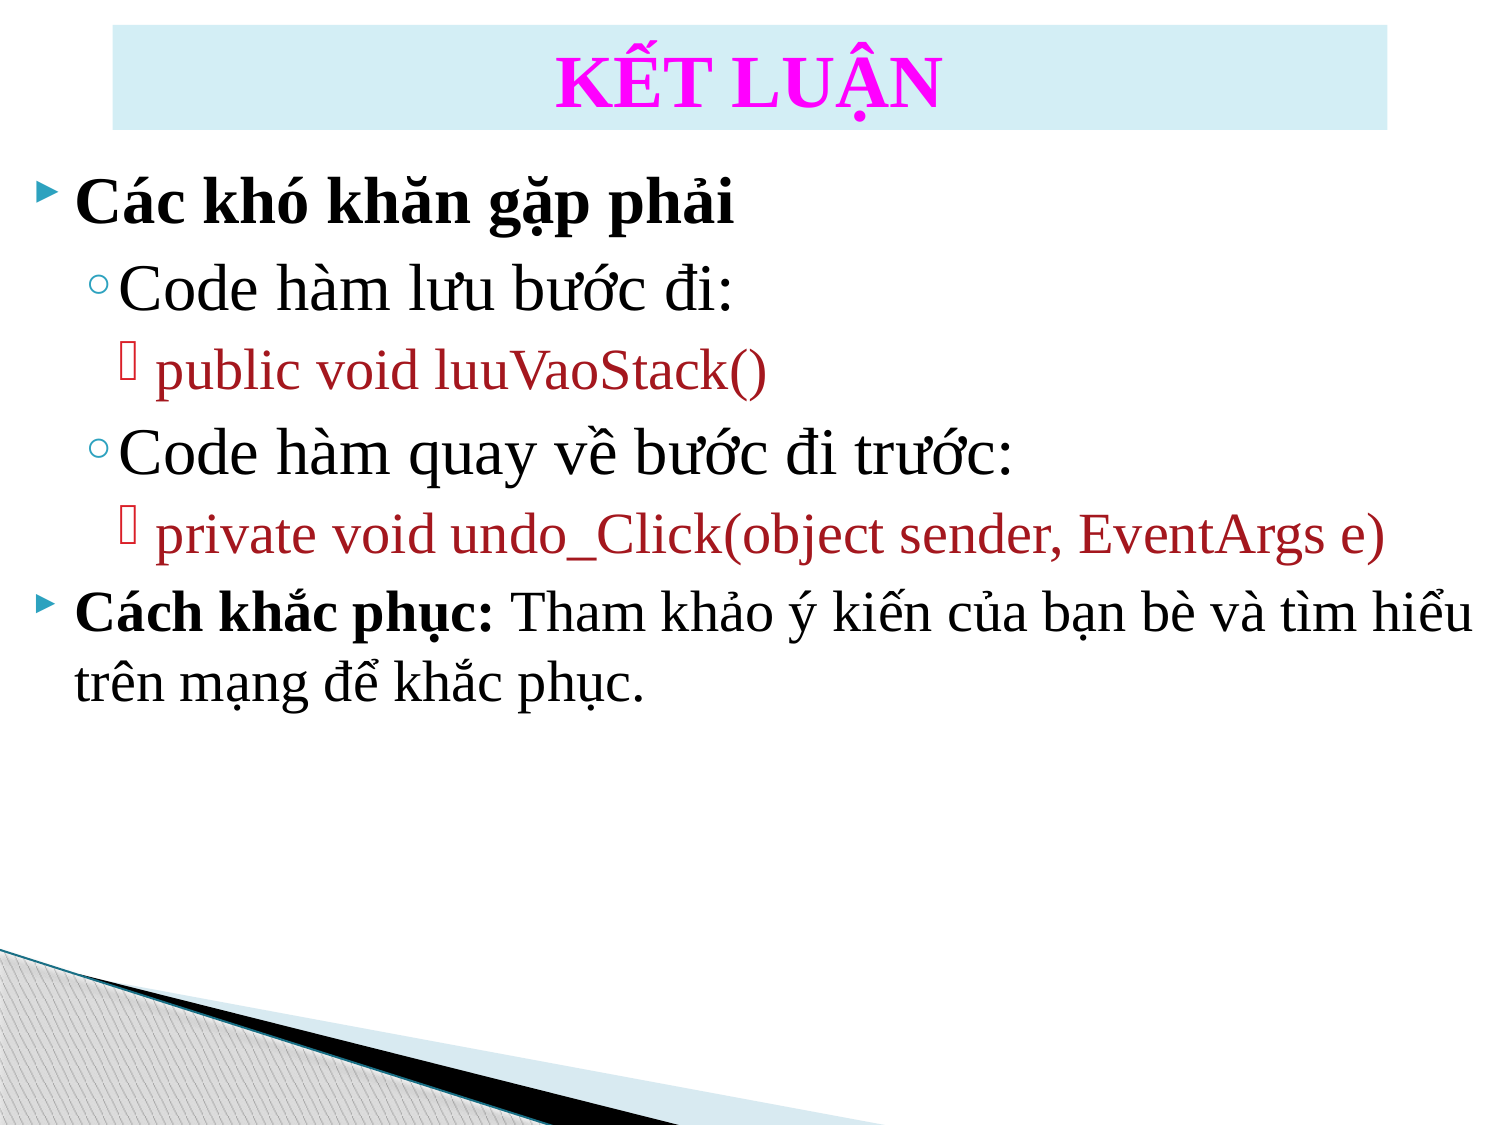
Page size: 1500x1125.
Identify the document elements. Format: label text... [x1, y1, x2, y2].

list Các khó khăn gặp phải Code hàm lưu bước đi: public void luuVaoStack() Code hàm quay về bước đi trước: private void undo_Click(object sender, EventArgs e) Cách khắc phục: Tham khảo ý kiến của bạn bè và tìm hiểu trên mạng để khắc phục. [0, 149, 1500, 1125]
title KẾT LUẬN [112, 24, 1388, 130]
